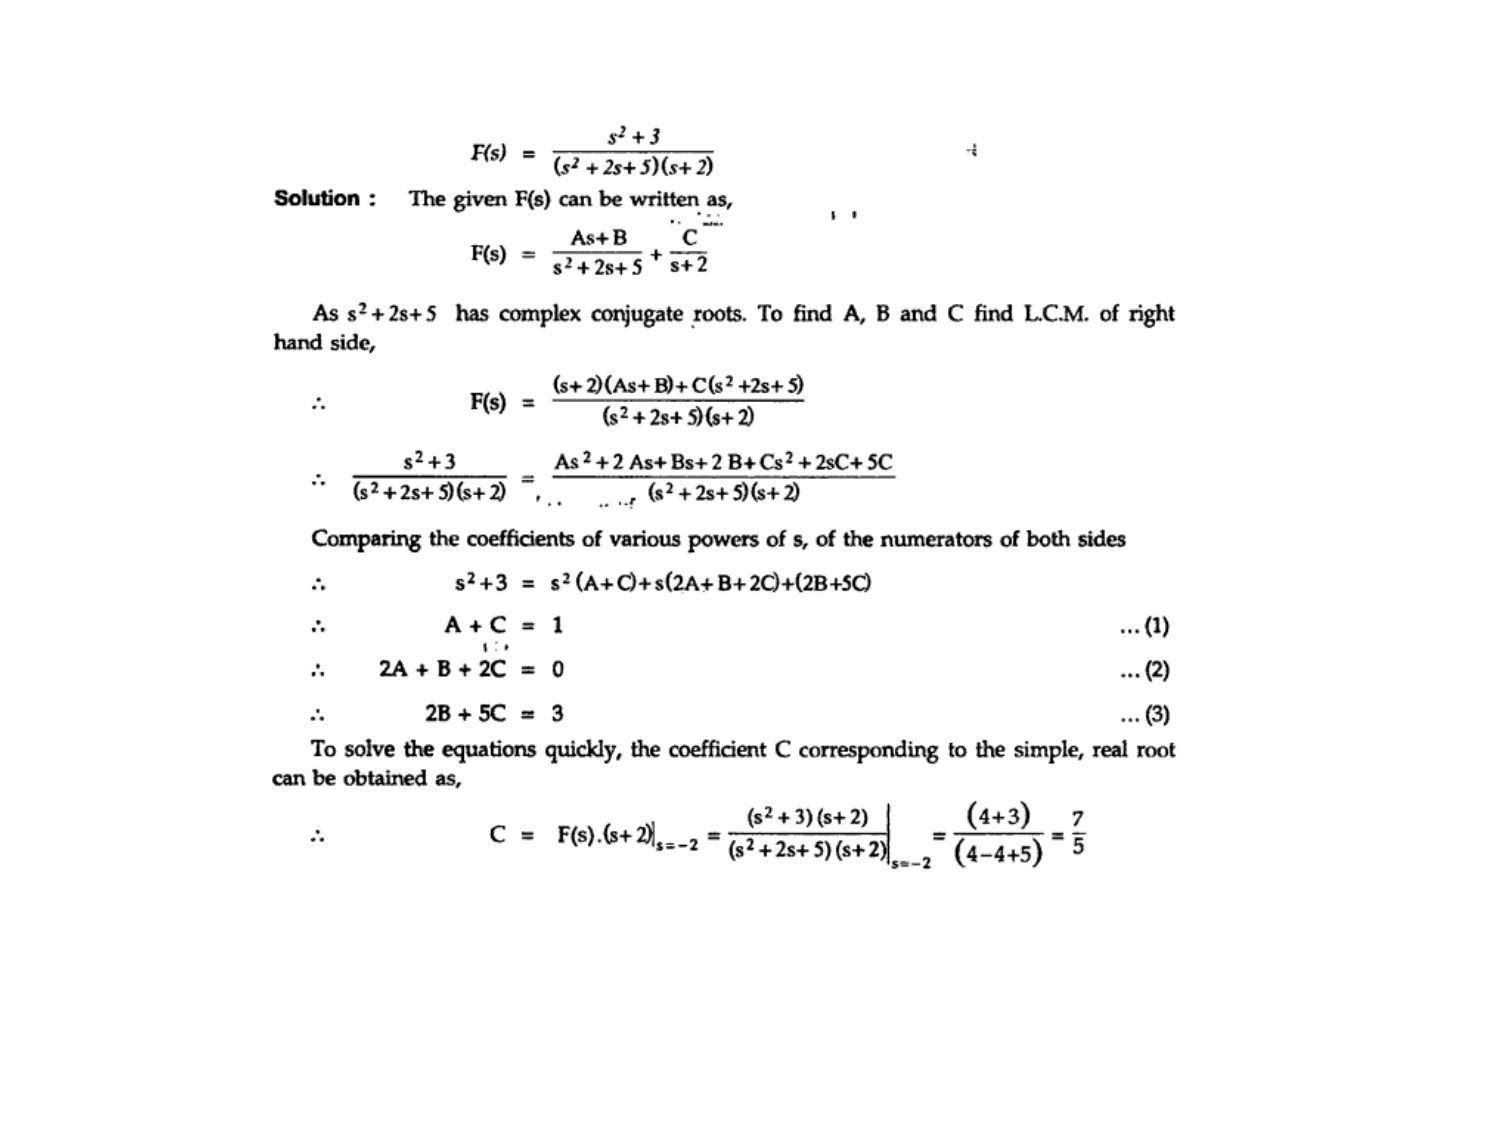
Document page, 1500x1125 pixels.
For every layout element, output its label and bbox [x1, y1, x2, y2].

list [245, 116, 1226, 938]
